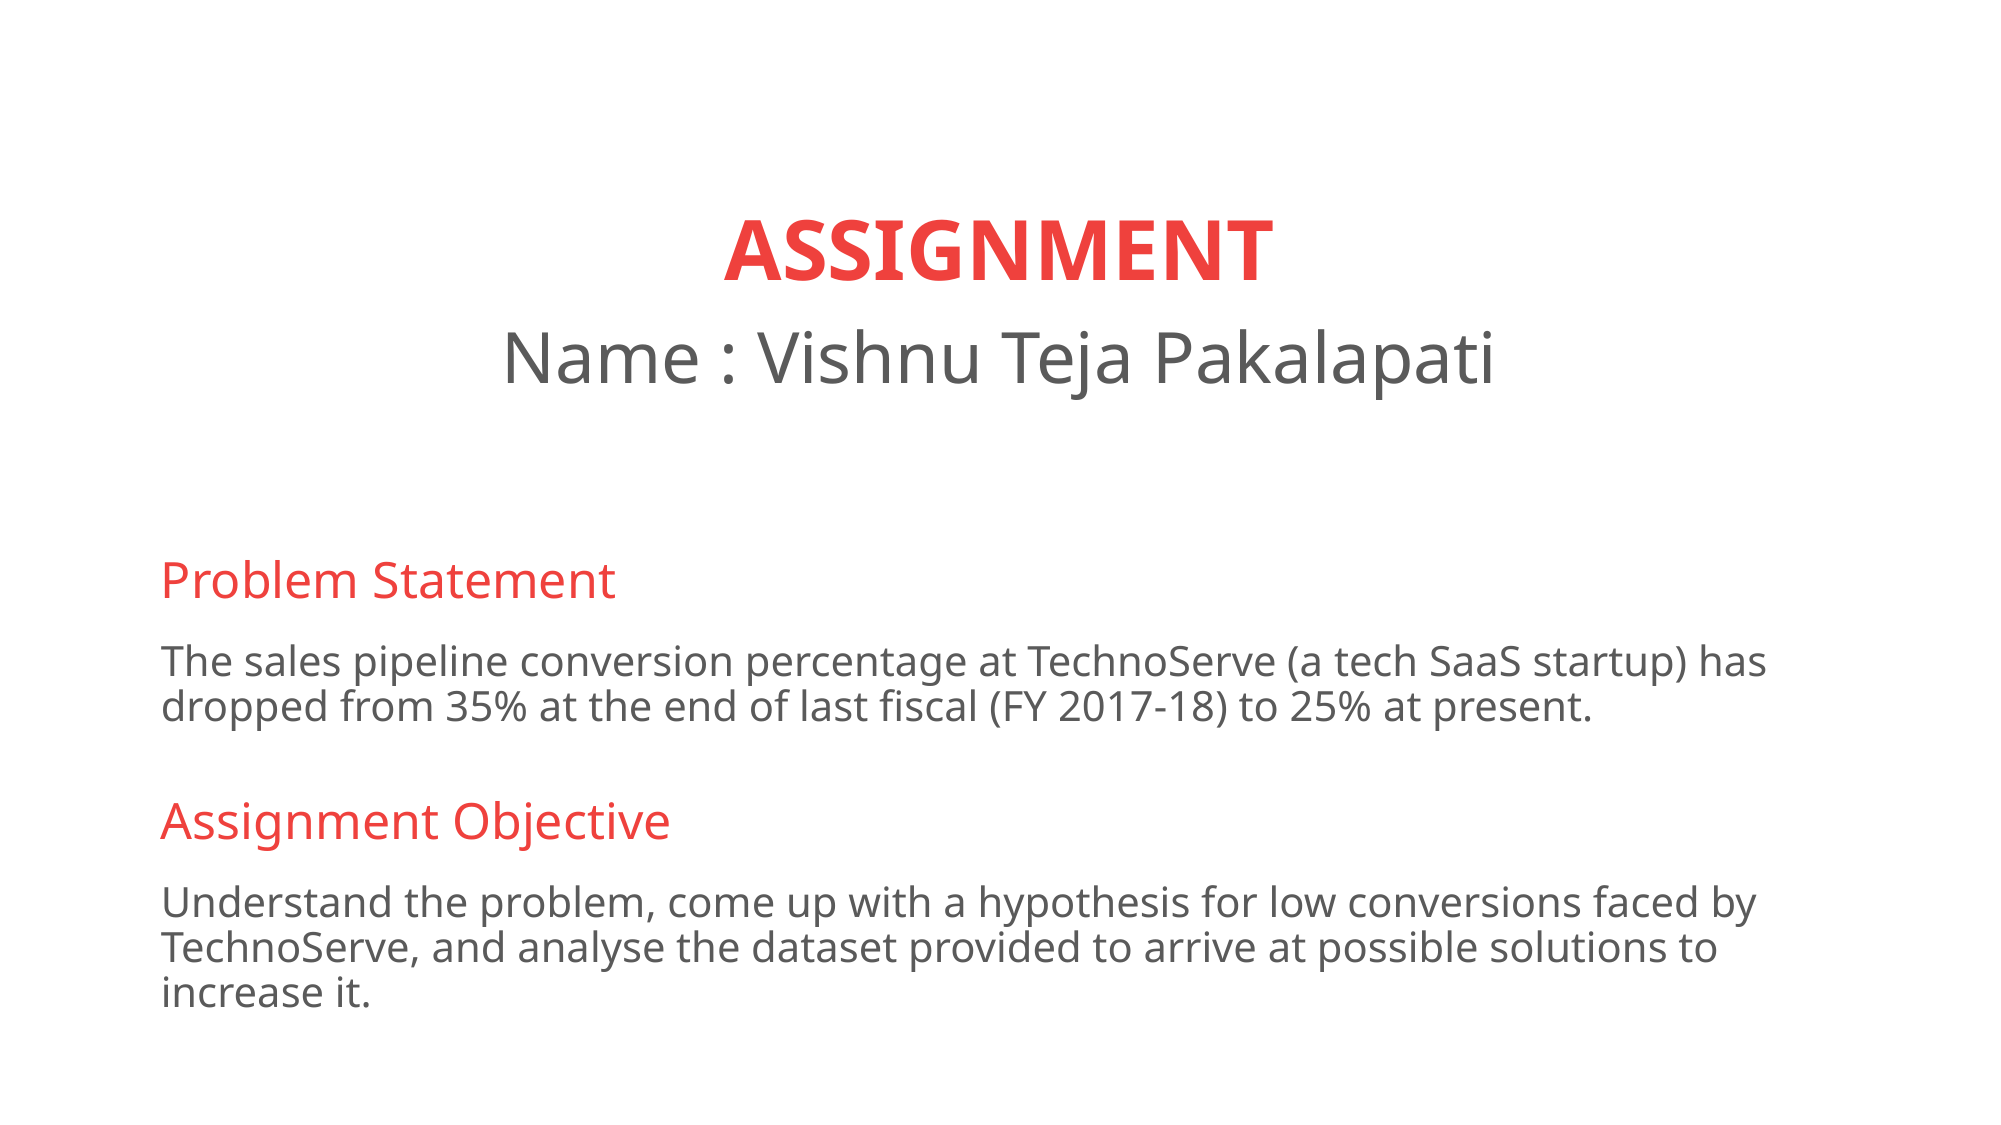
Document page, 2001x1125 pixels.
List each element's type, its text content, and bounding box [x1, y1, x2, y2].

list Problem Statement The sales pipeline conversion percentage at TechnoServe (a tech SaaS startup) has dropped from 35% at the end of last fiscal (FY 2017-18) to 25% at present. Assignment Objective Understand the problem, come up with a hypothesis for low conversions faced by TechnoServe, and analyse the dataset provided to arrive at possible solutions to increase it. [137, 547, 1863, 1092]
title ASSIGNMENT Name : Vishnu Teja Pakalapati [137, 195, 1863, 413]
